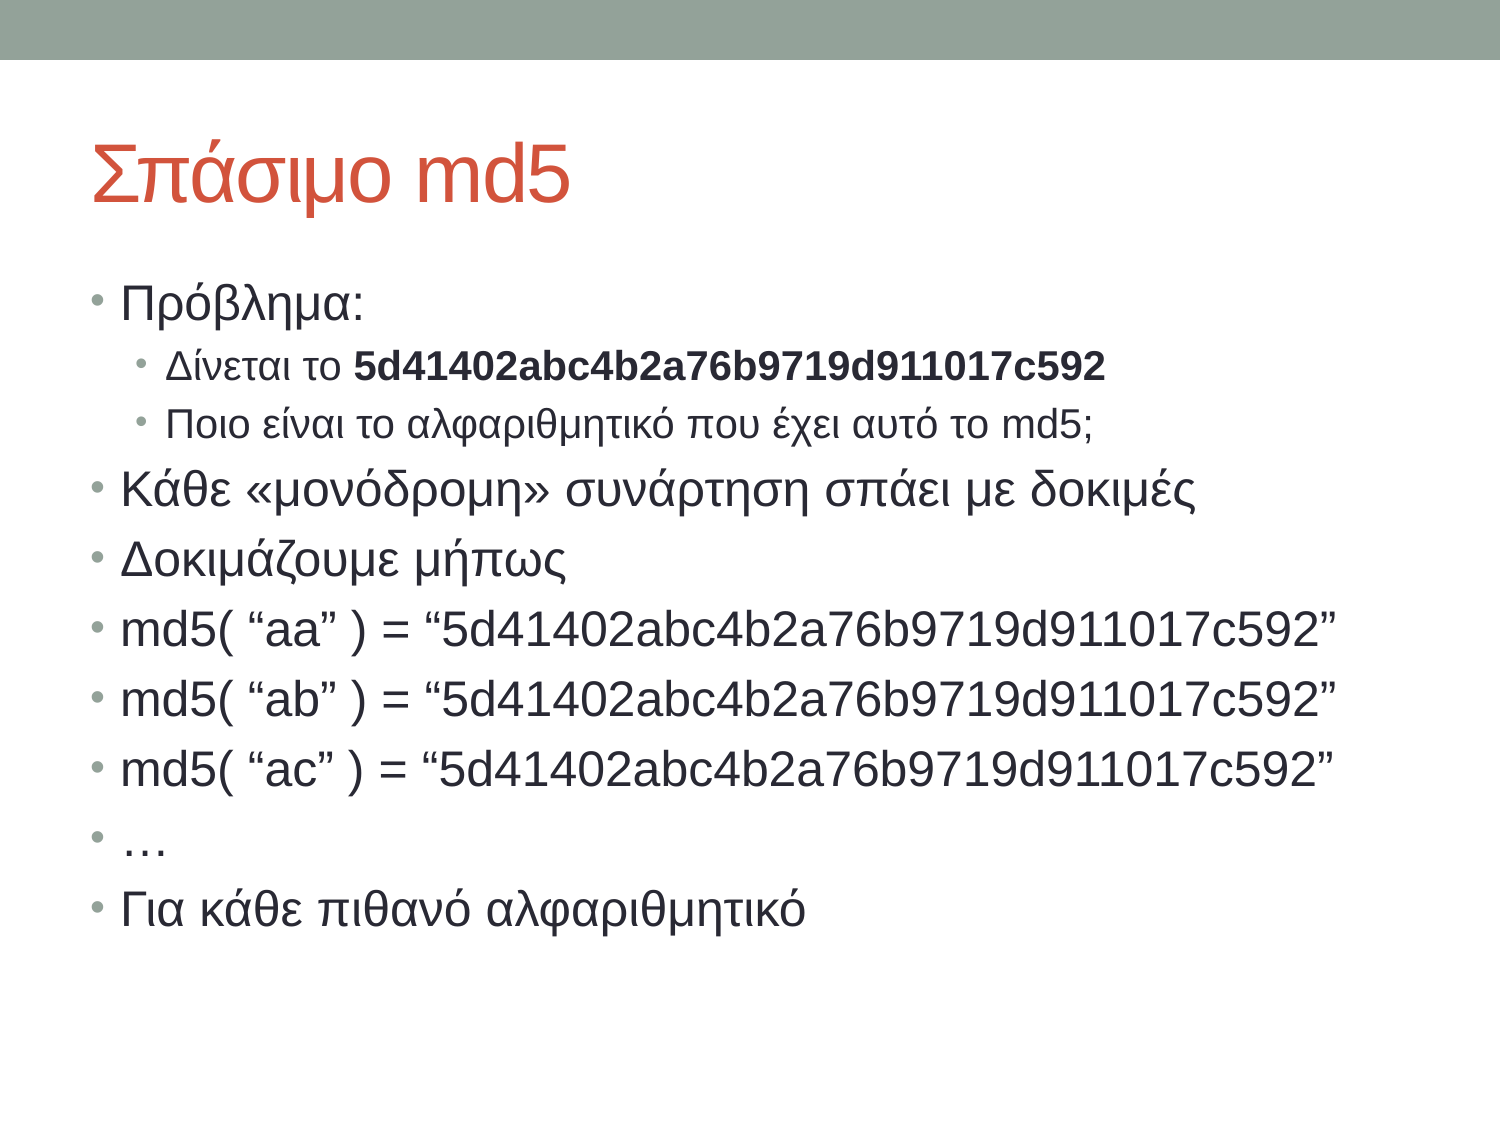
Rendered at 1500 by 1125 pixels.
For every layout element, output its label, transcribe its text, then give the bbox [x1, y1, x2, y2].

list Πρόβλημα: Δίνεται το 5d41402abc4b2a76b9719d911017c592 Ποιο είναι το αλφαριθμητικό που έχει αυτό το md5; Κάθε «μονόδρομη» συνάρτηση σπάει με δοκιμές Δοκιμάζουμε μήπως md5( “aa” ) = “5d41402abc4b2a76b9719d911017c592” md5( “ab” ) = “5d41402abc4b2a76b9719d911017c592” md5( “ac” ) = “5d41402abc4b2a76b9719d911017c592” … Για κάθε πιθανό αλφαριθμητικό [75, 262, 1425, 1063]
title Σπάσιμο md5 [75, 87, 1425, 250]
